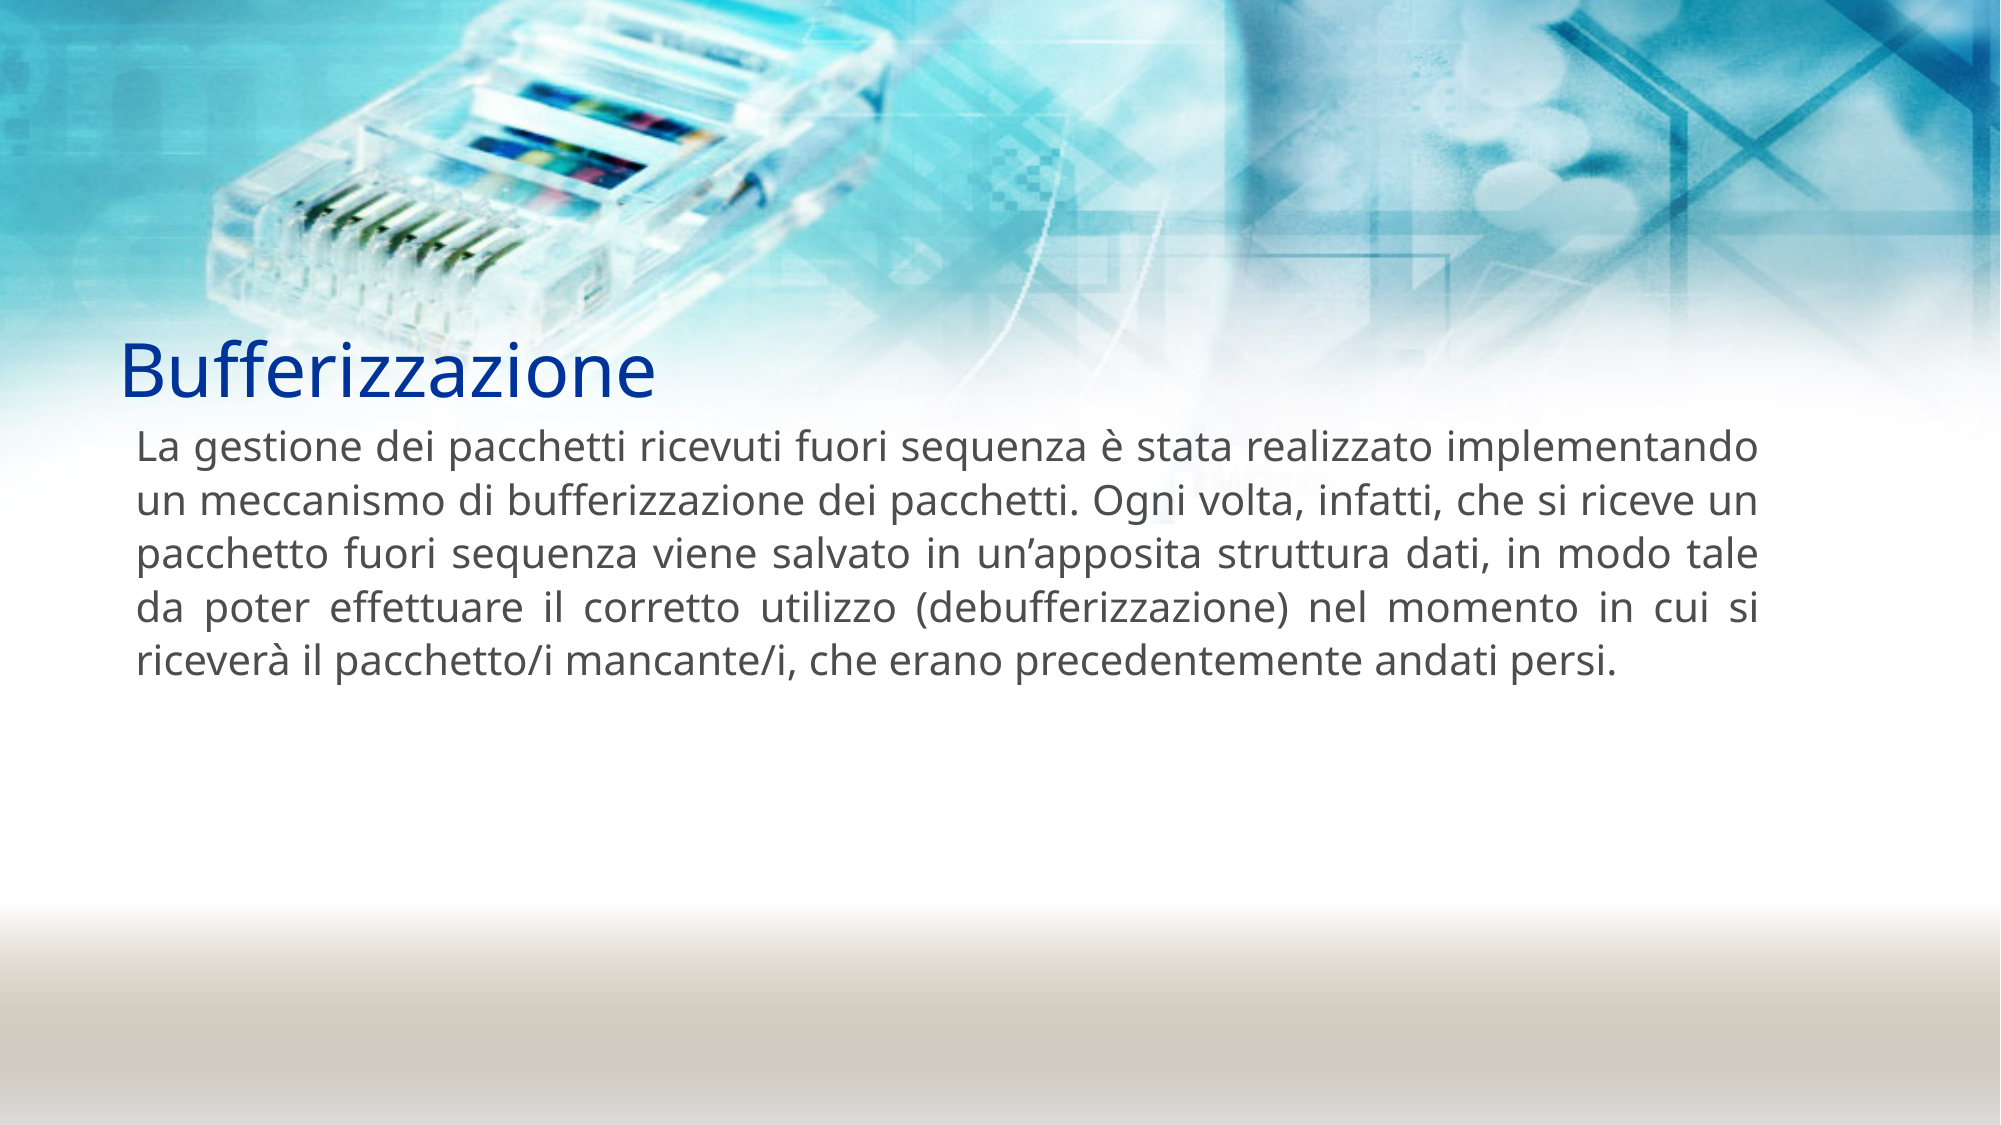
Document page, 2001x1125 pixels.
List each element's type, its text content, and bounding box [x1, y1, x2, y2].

picture [0, 0, 2001, 1125]
title Bufferizzazione [102, 325, 1537, 408]
list La gestione dei pacchetti ricevuti fuori sequenza è stata realizzato implementando un meccanismo di bufferizzazione dei pacchetti. Ogni volta, infatti, che si riceve un pacchetto fuori sequenza viene salvato in un’apposita struttura dati, in modo tale da poter effettuare il corretto utilizzo (debufferizzazione) nel momento in cui si riceverà il pacchetto/i mancante/i, che erano precedentemente andati persi. [102, 408, 1776, 1059]
